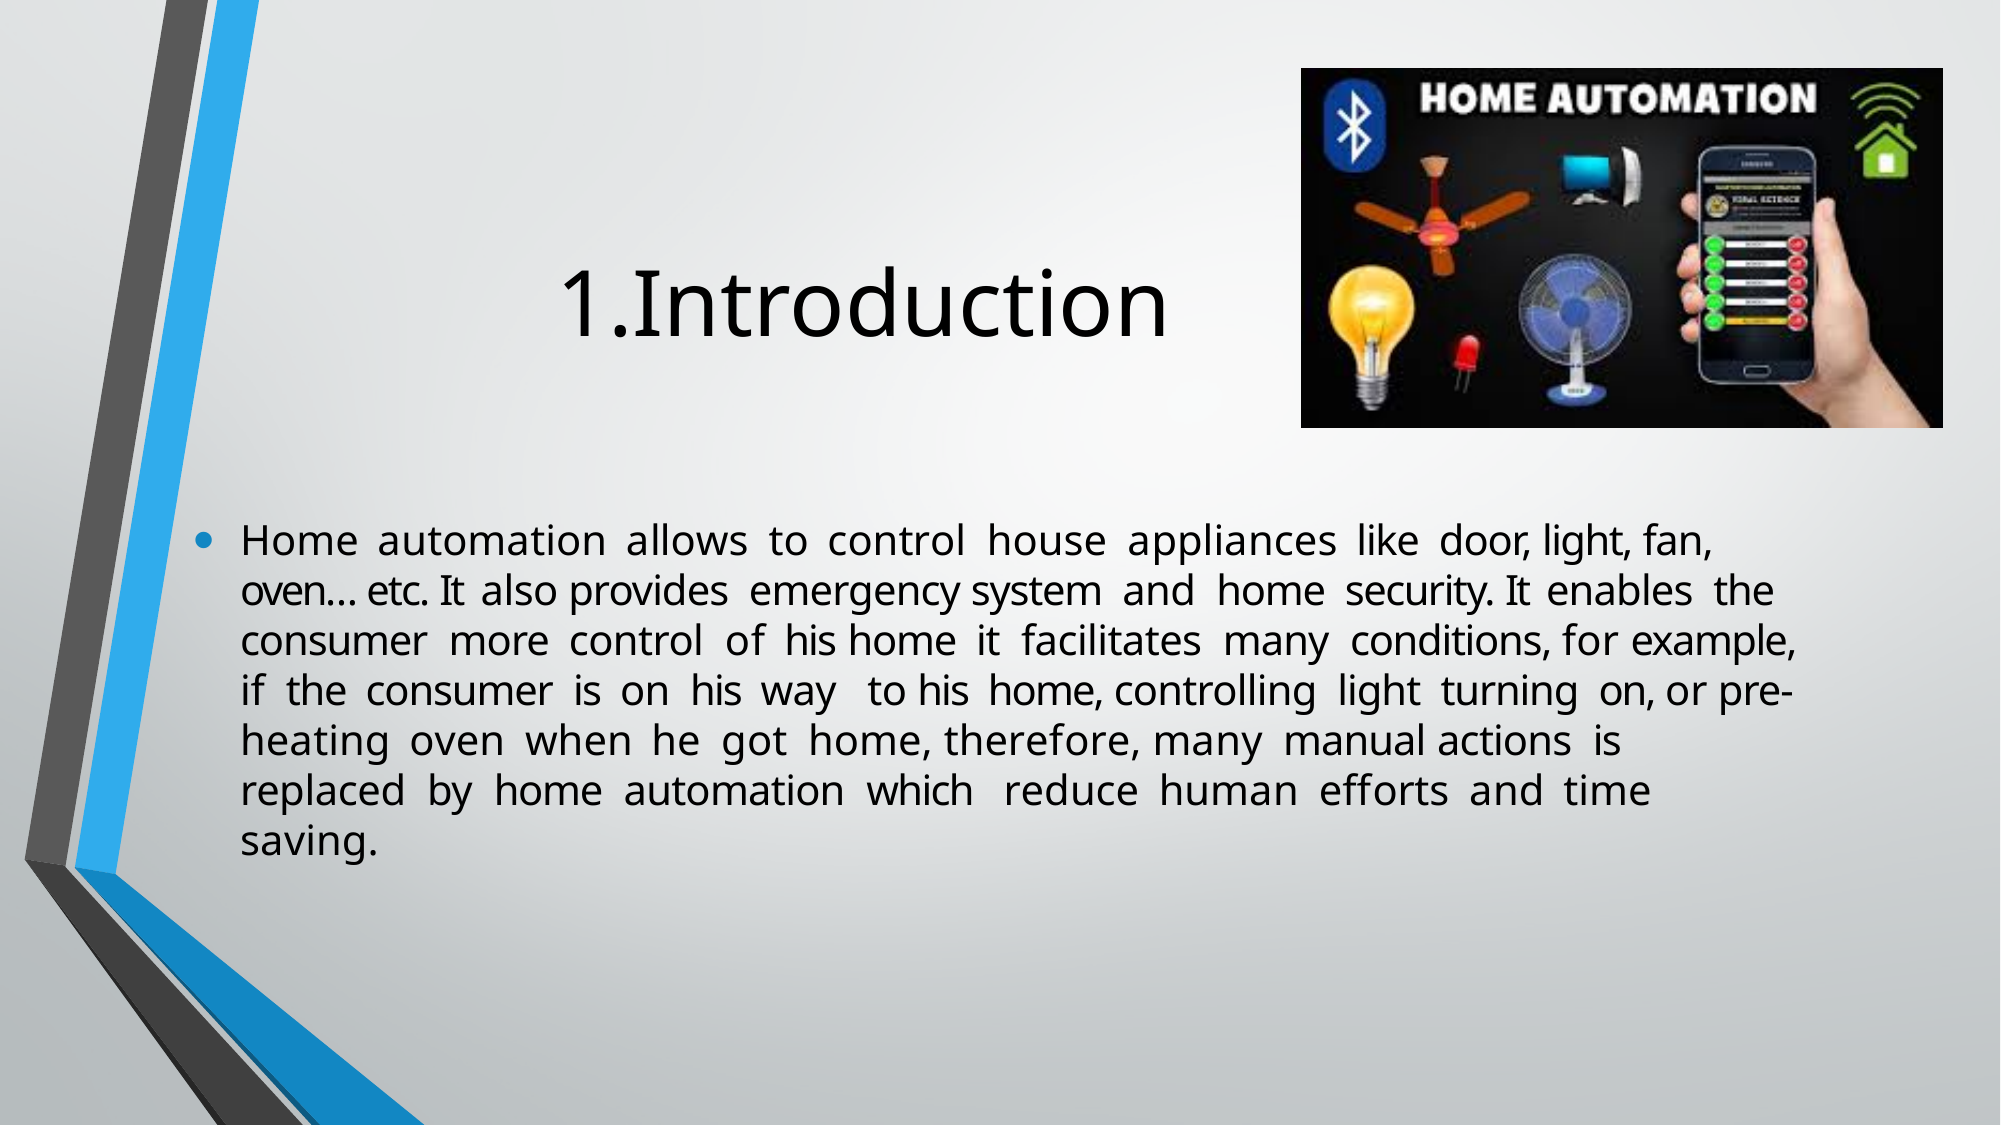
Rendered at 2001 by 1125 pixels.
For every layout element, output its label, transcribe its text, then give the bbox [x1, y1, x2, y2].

list Home automation allows to control house appliances like door, light, fan, oven… etc. It also provides emergency system and home security. It enables the consumer more control of his home it facilitates many conditions, for example, if the consumer is on his way to his home, controlling light turning on, or pre- heating oven when he got home, therefore, many manual actions is replaced by home automation which reduce human efforts and time saving. [178, 474, 1822, 987]
picture [1301, 68, 1943, 428]
title 1.Introduction [31, 156, 1675, 444]
